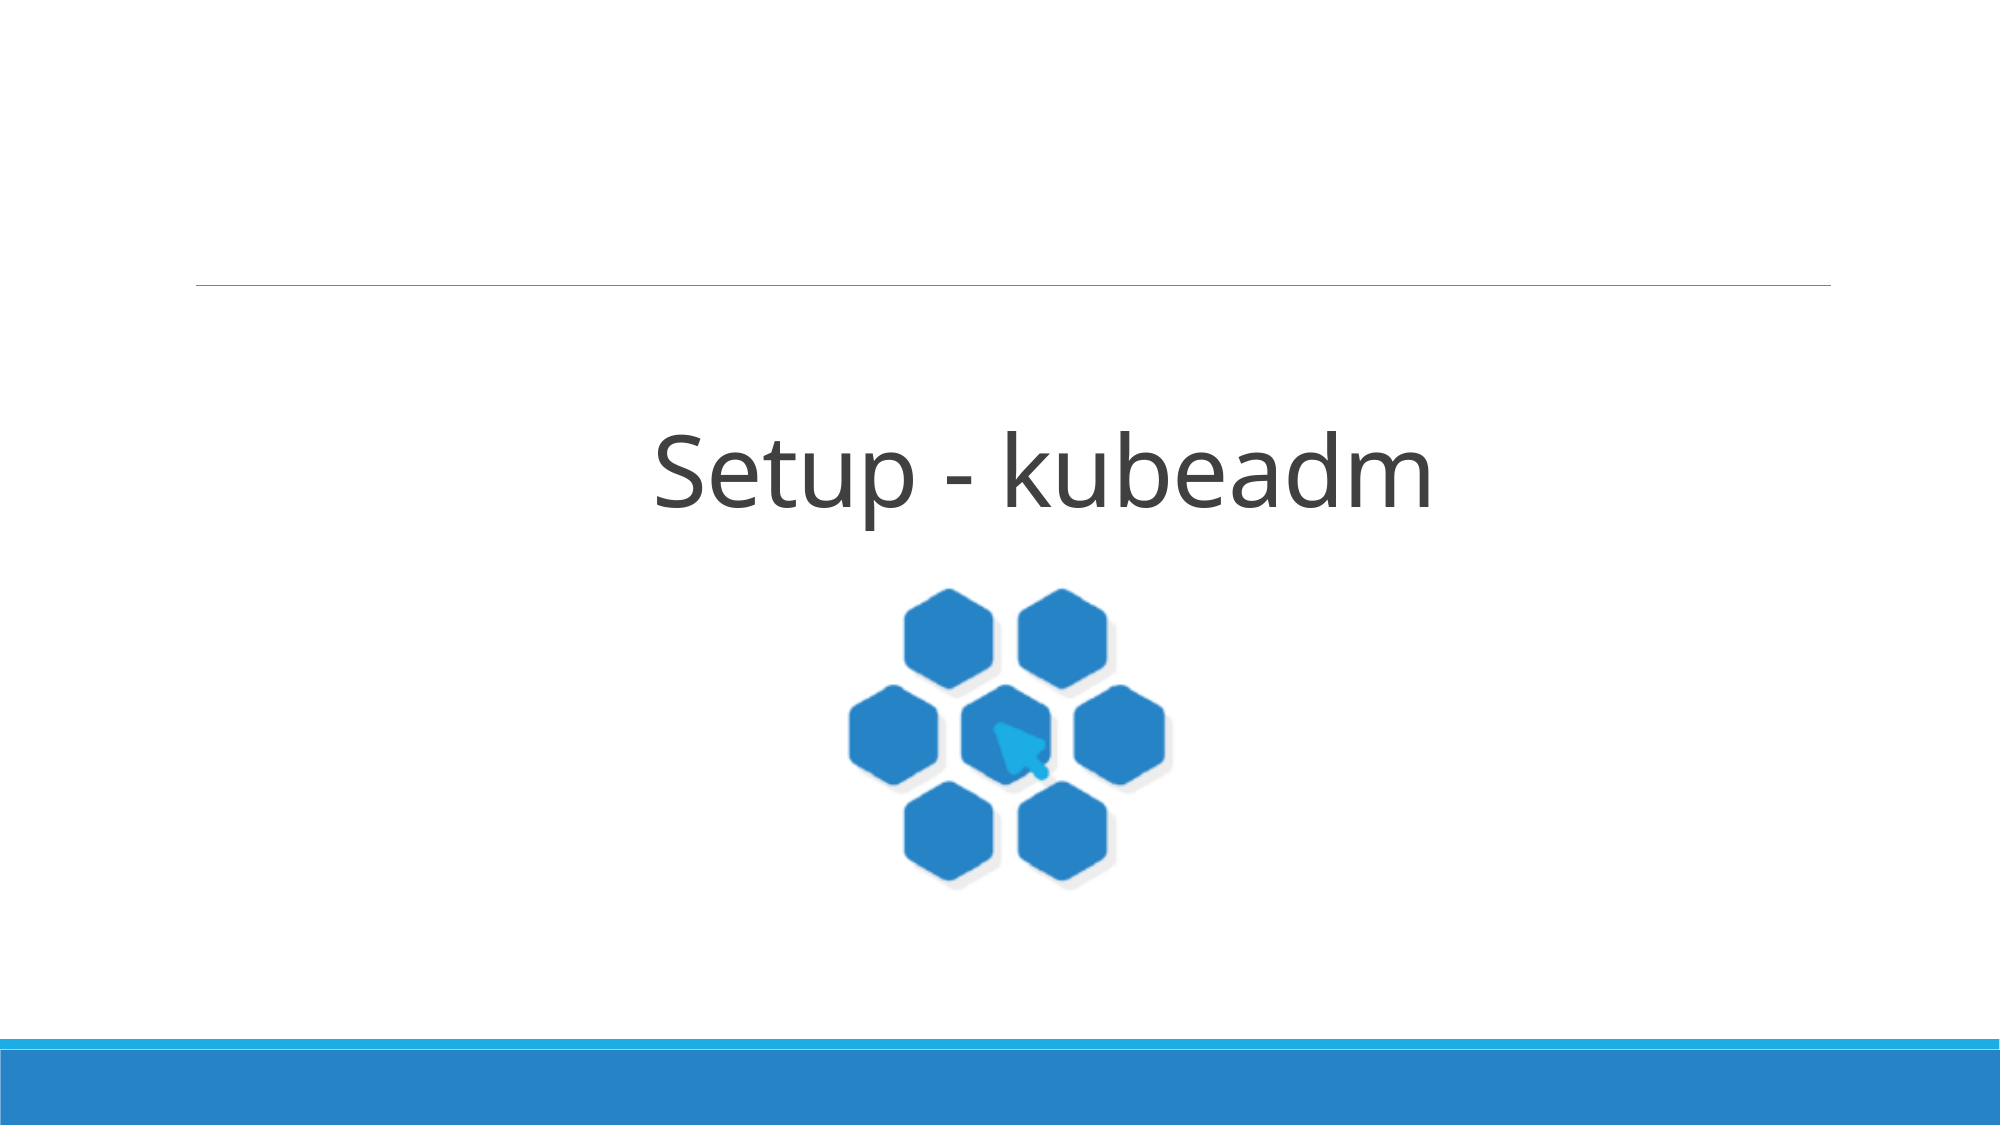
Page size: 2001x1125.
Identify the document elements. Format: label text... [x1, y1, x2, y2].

picture [817, 561, 1183, 910]
title Setup - kubeadm [637, 296, 2000, 535]
